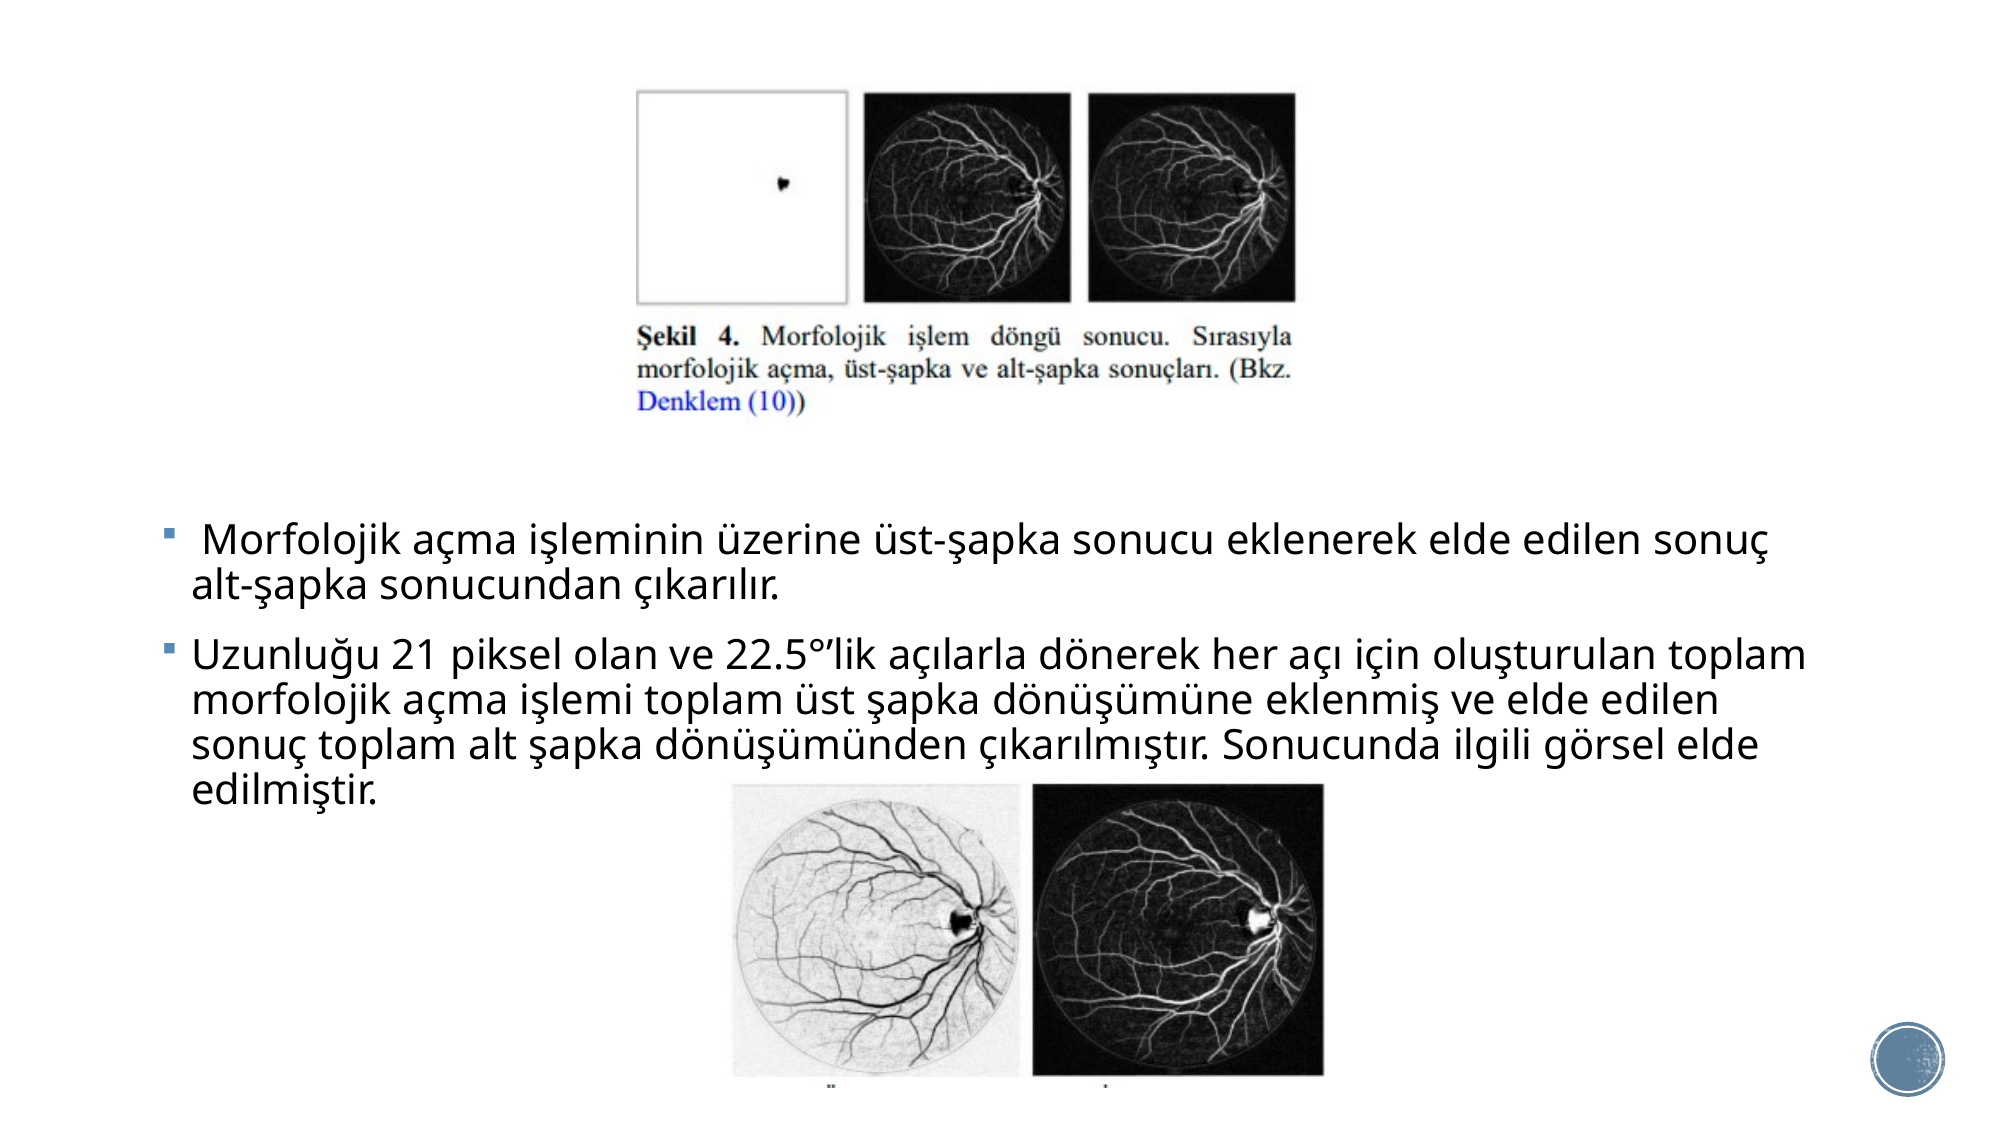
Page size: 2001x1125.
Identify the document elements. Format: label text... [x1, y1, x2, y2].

picture [636, 85, 1311, 426]
list Morfolojik açma işleminin üzerine üst-şapka sonucu eklenerek elde edilen sonuç alt-şapka sonucundan çıkarılır. Uzunluğu 21 piksel olan ve 22.5°’lik açılarla dönerek her açı için oluşturulan toplam morfolojik açma işlemi toplam üst şapka dönüşümüne eklenmiş ve elde edilen sonuç toplam alt şapka dönüşümünden çıkarılmıştır. Sonucunda ilgili görsel elde edilmiştir. [146, 85, 1857, 1107]
picture [721, 778, 1326, 1088]
